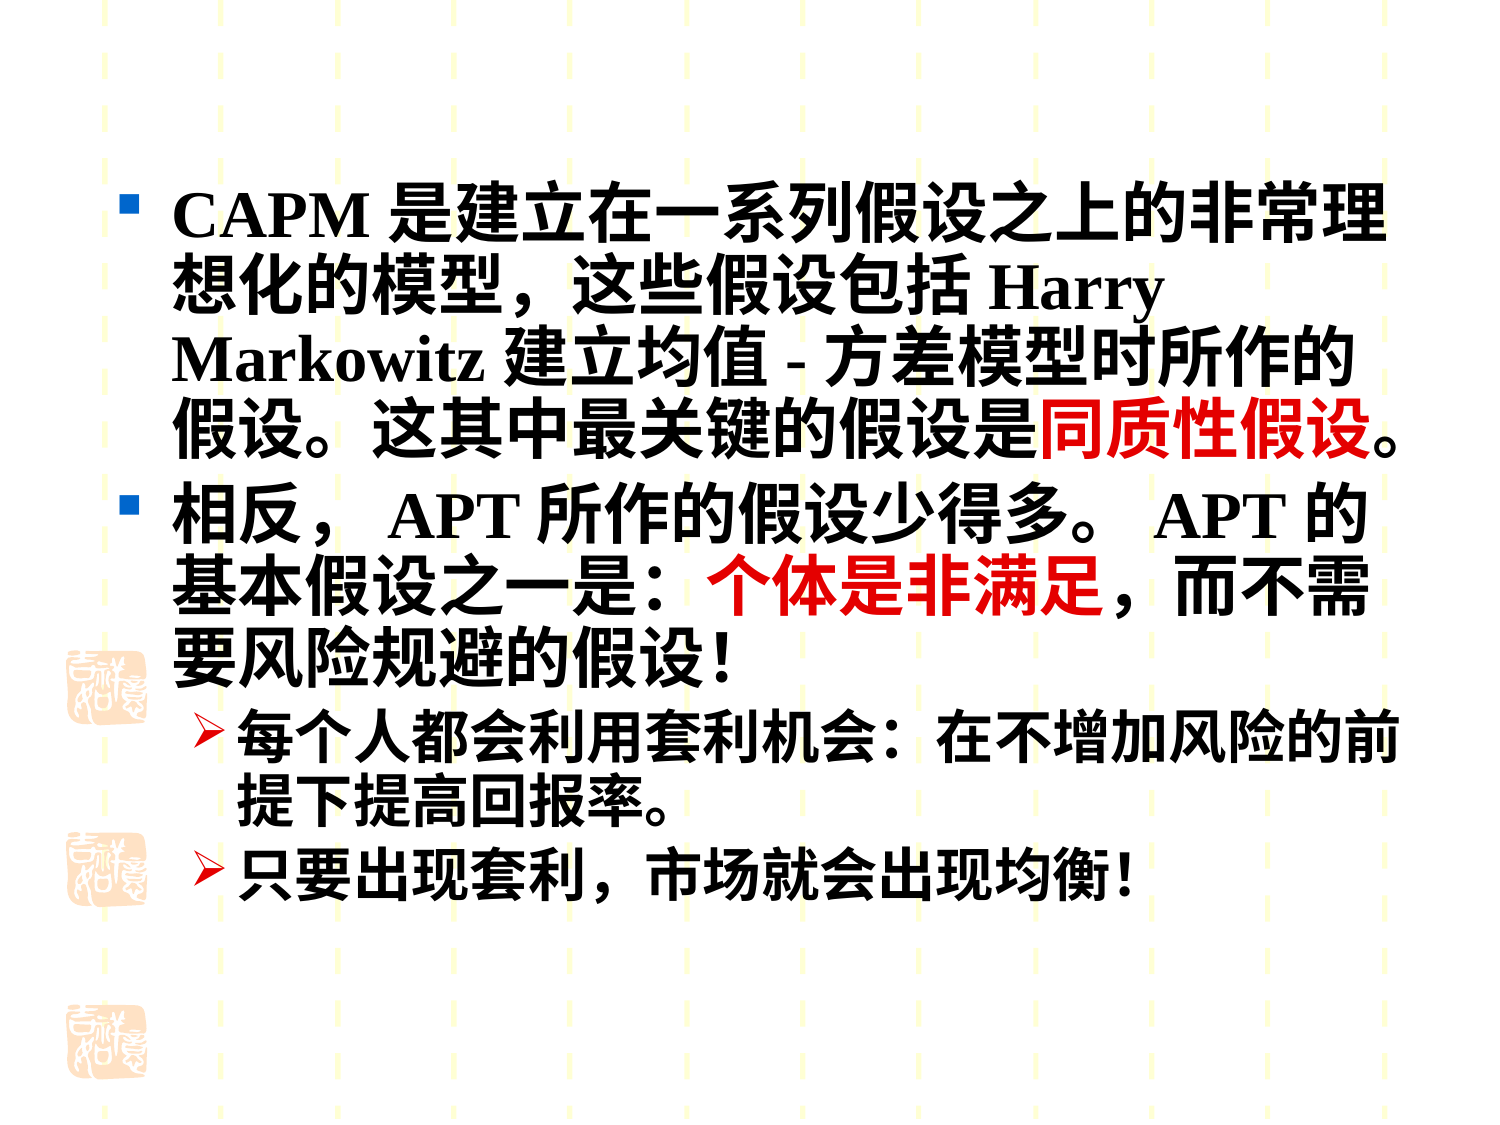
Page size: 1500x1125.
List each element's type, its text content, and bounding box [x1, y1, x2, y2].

list CAPM是建立在一系列假设之上的非常理想化的模型，这些假设包括Harry Markowitz建立均值-方差模型时所作的假设。这其中最关键的假设是同质性假设。 相反，APT所作的假设少得多。APT的基本假设之一是：个体是非满足，而不需要风险规避的假设！ 每个人都会利用套利机会：在不增加风险的前提下提高回报率。 只要出现套利，市场就会出现均衡！ [99, 172, 1438, 1001]
